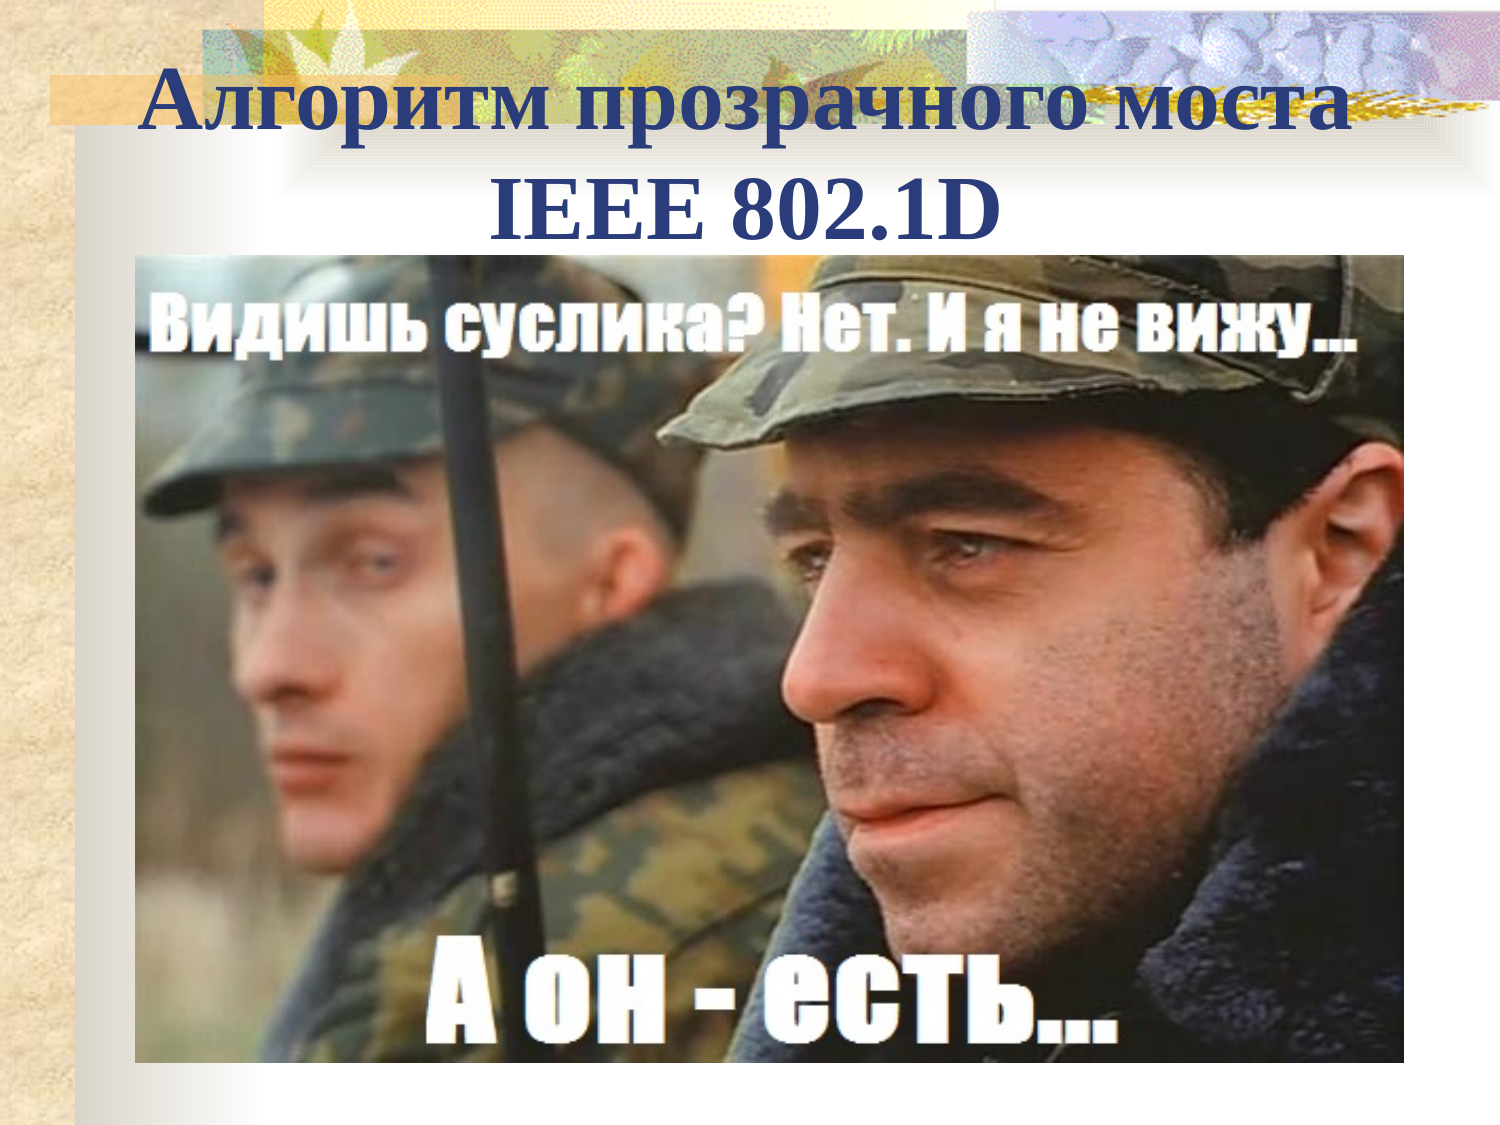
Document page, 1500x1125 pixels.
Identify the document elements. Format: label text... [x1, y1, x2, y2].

picture [0, 0, 1500, 1125]
text_box Алгоритм прозрачного моста IEEE 802.1D [108, 30, 1384, 191]
picture [135, 255, 1404, 1063]
